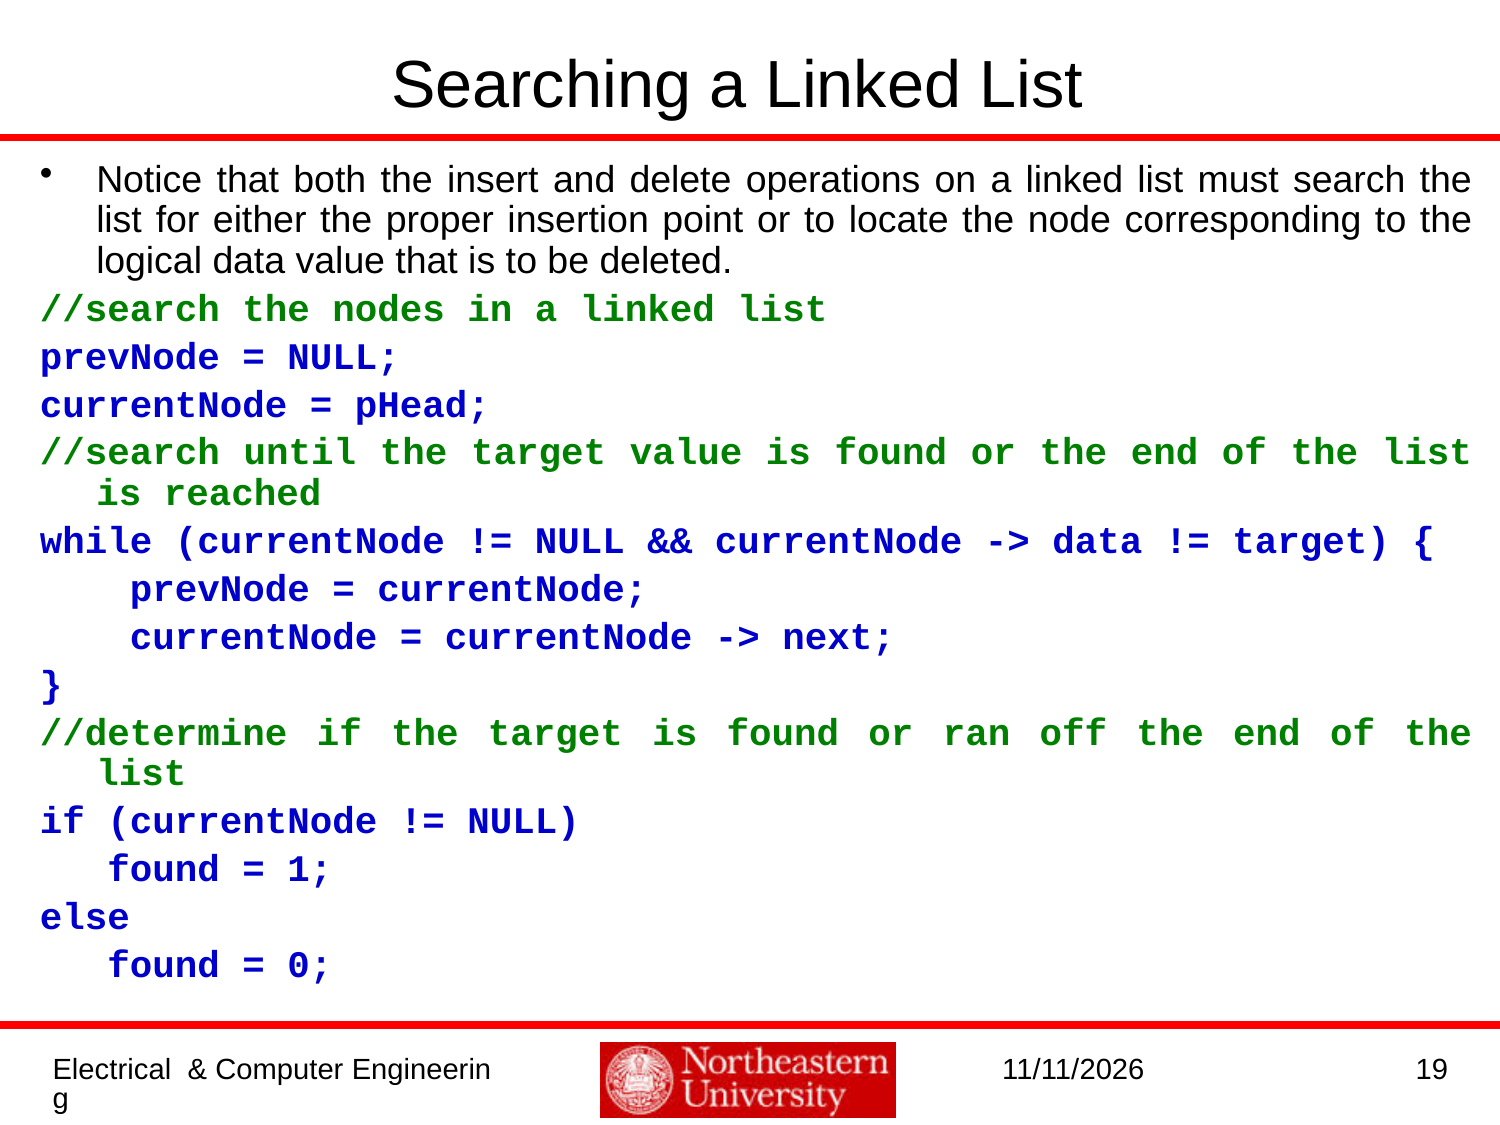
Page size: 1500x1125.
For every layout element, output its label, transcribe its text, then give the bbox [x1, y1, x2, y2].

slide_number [986, 1042, 1338, 1121]
footer Electrical & Computer Engineering [37, 1042, 513, 1121]
picture [600, 1042, 896, 1118]
list Notice that both the insert and delete operations on a linked list must search the list for either the proper insertion point or to locate the node corresponding to the logical data value that is to be deleted. //search the nodes in a linked list prevNode = NULL; currentNode = pHead; //search until the target value is found or the end of the list is reached while (currentNode != NULL && currentNode -> data != target) { prevNode = currentNode; currentNode = currentNode -> next; } //determine if the target is found or ran off the end of the list if (currentNode != NULL) found = 1; else found = 0; [24, 152, 1488, 1028]
title Searching a Linked List [99, 24, 1376, 138]
slide_number 19 [1375, 1042, 1464, 1121]
